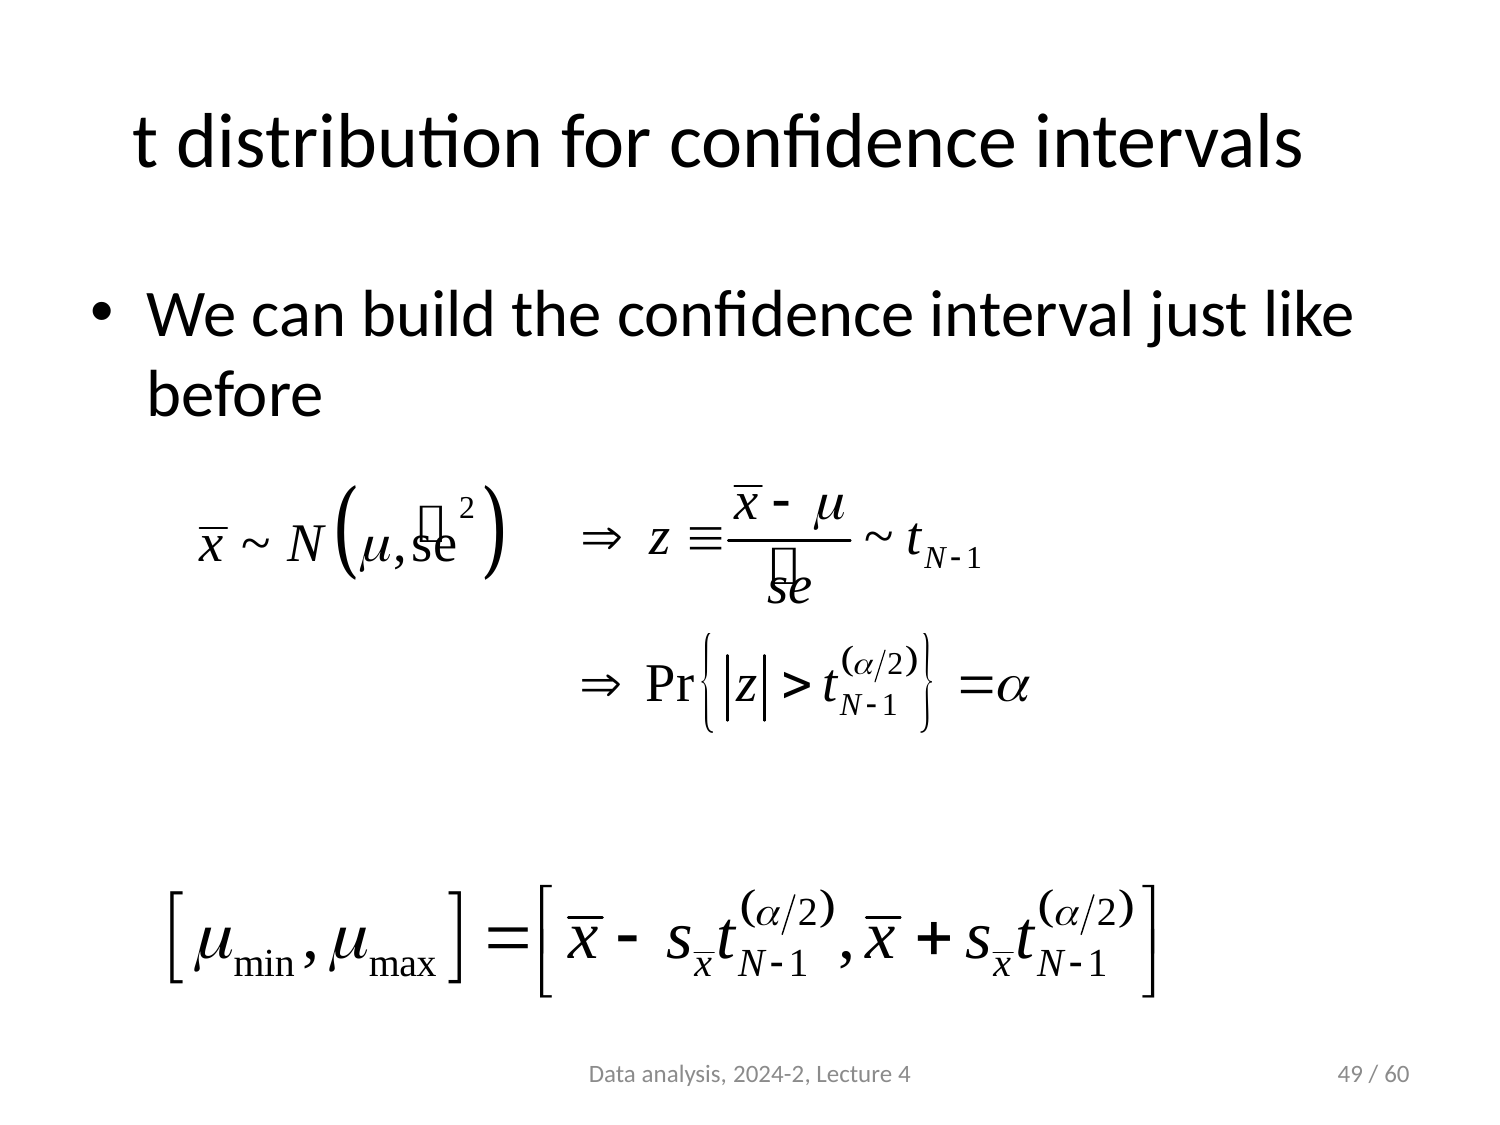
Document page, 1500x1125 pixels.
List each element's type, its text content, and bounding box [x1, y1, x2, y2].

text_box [188, 479, 512, 617]
footer Data analysis, 2024-2, Lecture 4 [512, 1042, 988, 1103]
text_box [573, 467, 992, 618]
slide_number 49 / 60 [1074, 1042, 1425, 1103]
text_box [572, 632, 1046, 743]
list We can build the confidence interval just like before [75, 262, 1425, 1005]
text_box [159, 873, 1182, 1011]
title t distribution for confidence intervals [75, 72, 1365, 201]
